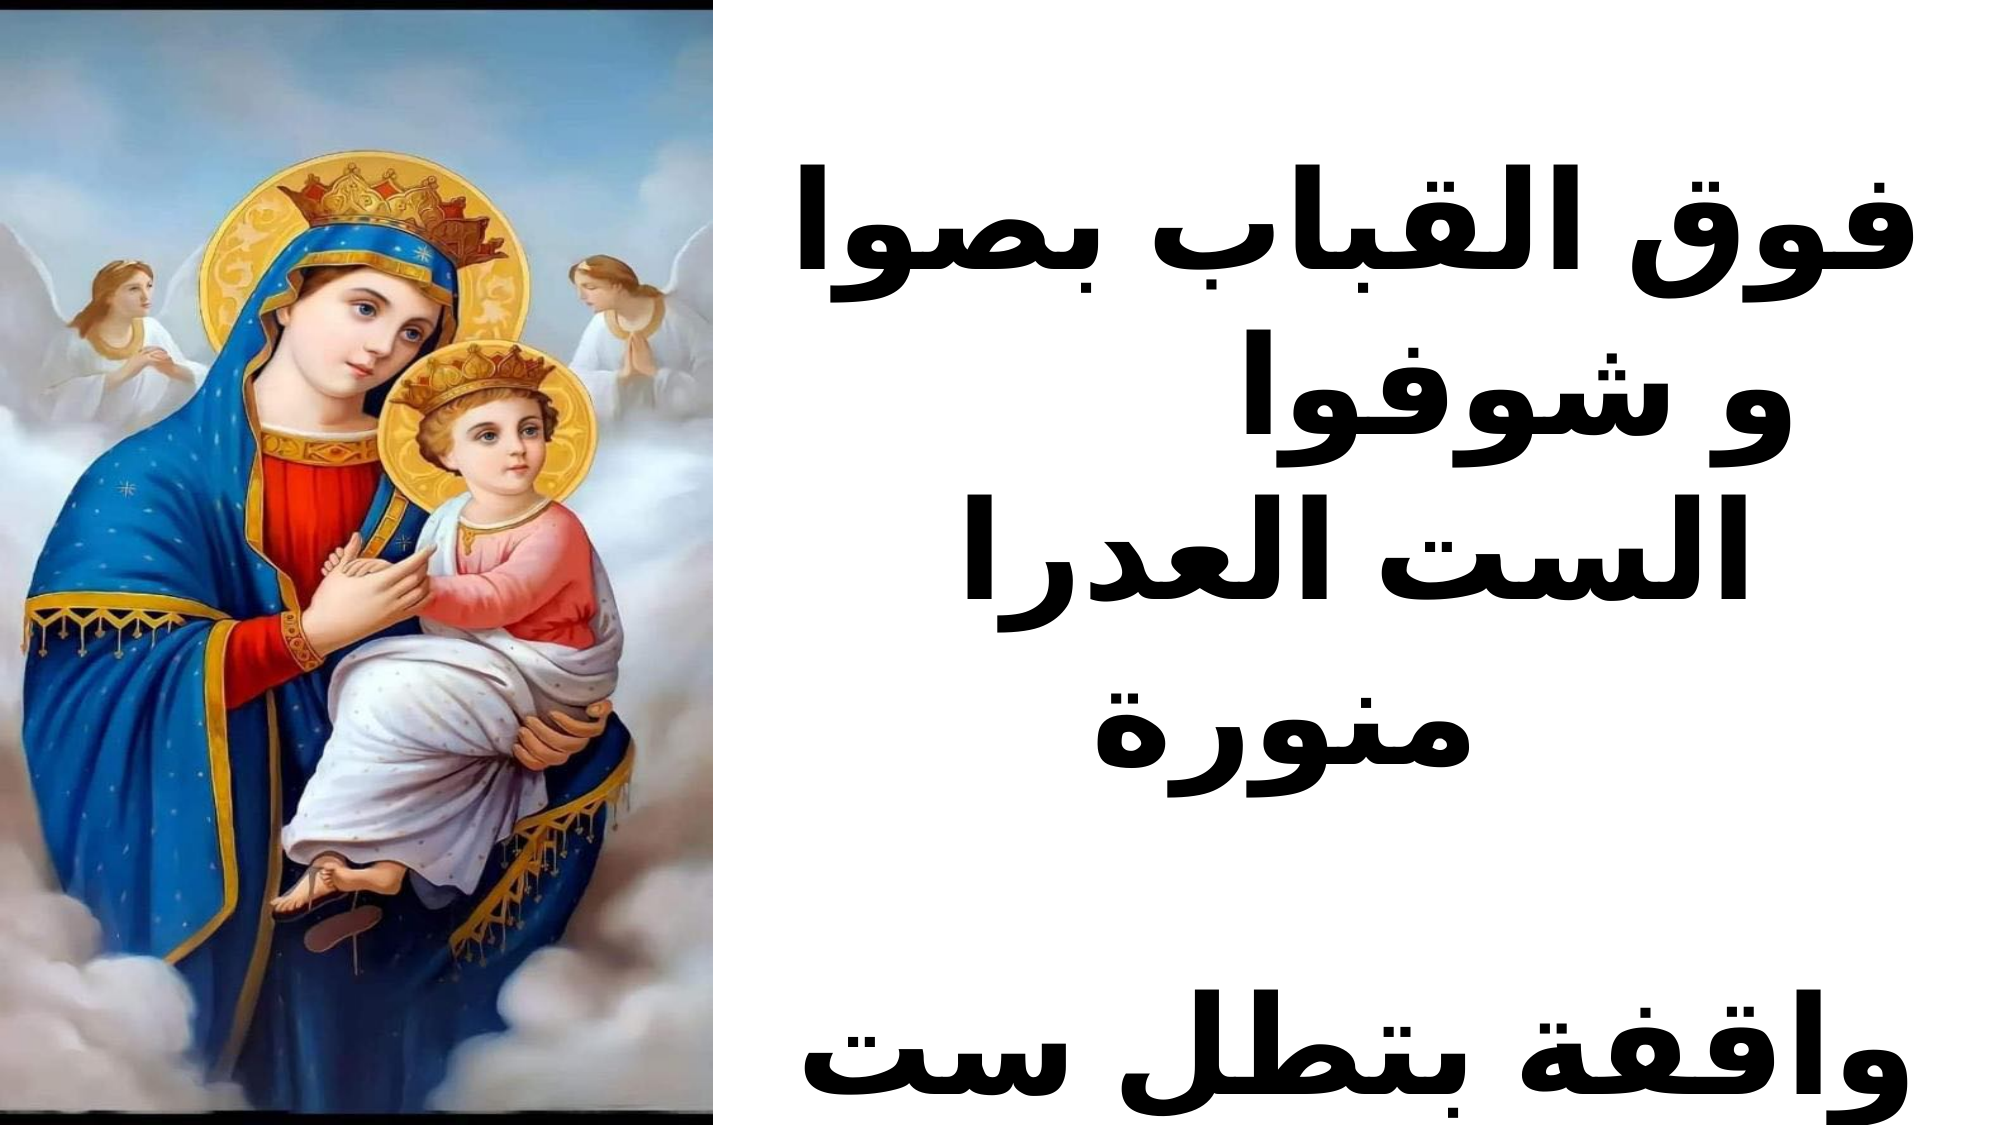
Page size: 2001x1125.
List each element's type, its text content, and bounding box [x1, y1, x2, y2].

text_box فوق القباب بصوا و شوفوا الست العدرا منورة واقفة بتطل ست الكل الست العدرا الجوهرة [740, 124, 1976, 1125]
picture [0, 0, 713, 1125]
